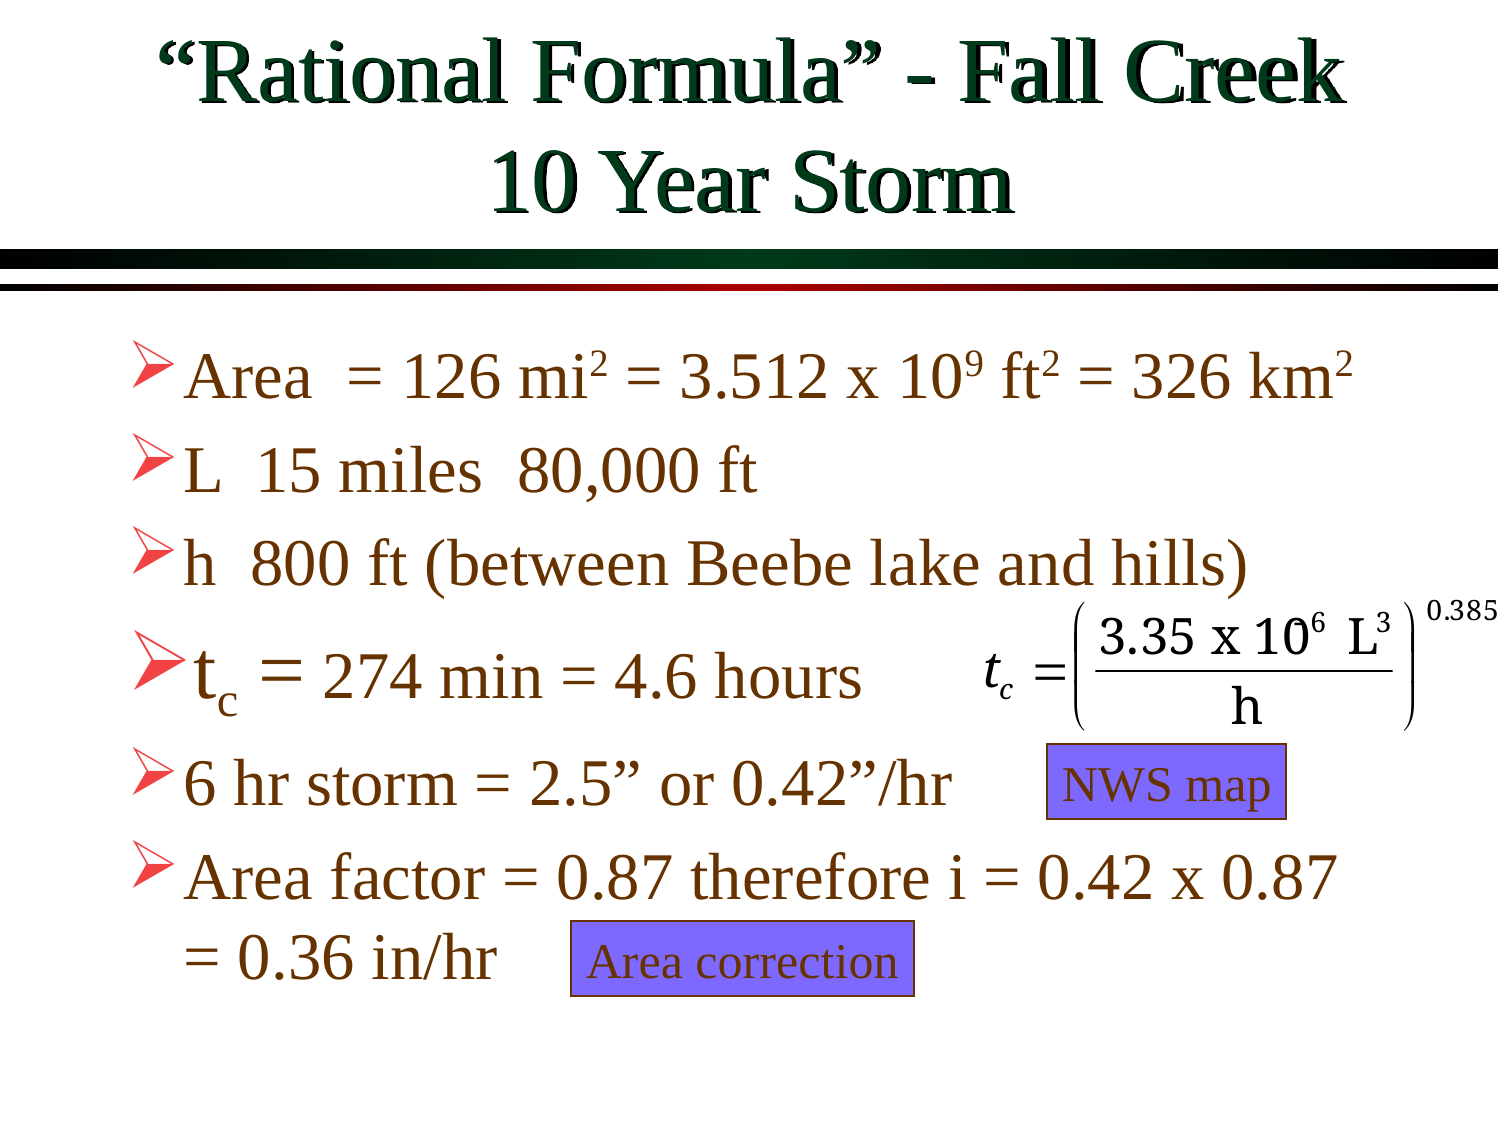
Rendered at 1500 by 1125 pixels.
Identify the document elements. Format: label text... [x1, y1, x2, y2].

text_box Area correction [571, 920, 914, 996]
list Area = 126 mi2 = 3.512 x 109 ft2 = 326 km2 L ­ 15 miles ­ 80,000 ft h ­ 800 ft (between Beebe lake and hills) tc = 274 min = 4.6 hours 6 hr storm = 2.5” or 0.42”/hr Area factor = 0.87 therefore i = 0.42 x 0.87 = 0.36 in/hr [112, 324, 1388, 1097]
text_box NWS map [1046, 752, 1287, 819]
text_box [979, 595, 1500, 744]
title “Rational Formula” - Fall Creek 10 Year Storm [112, 49, 1388, 238]
